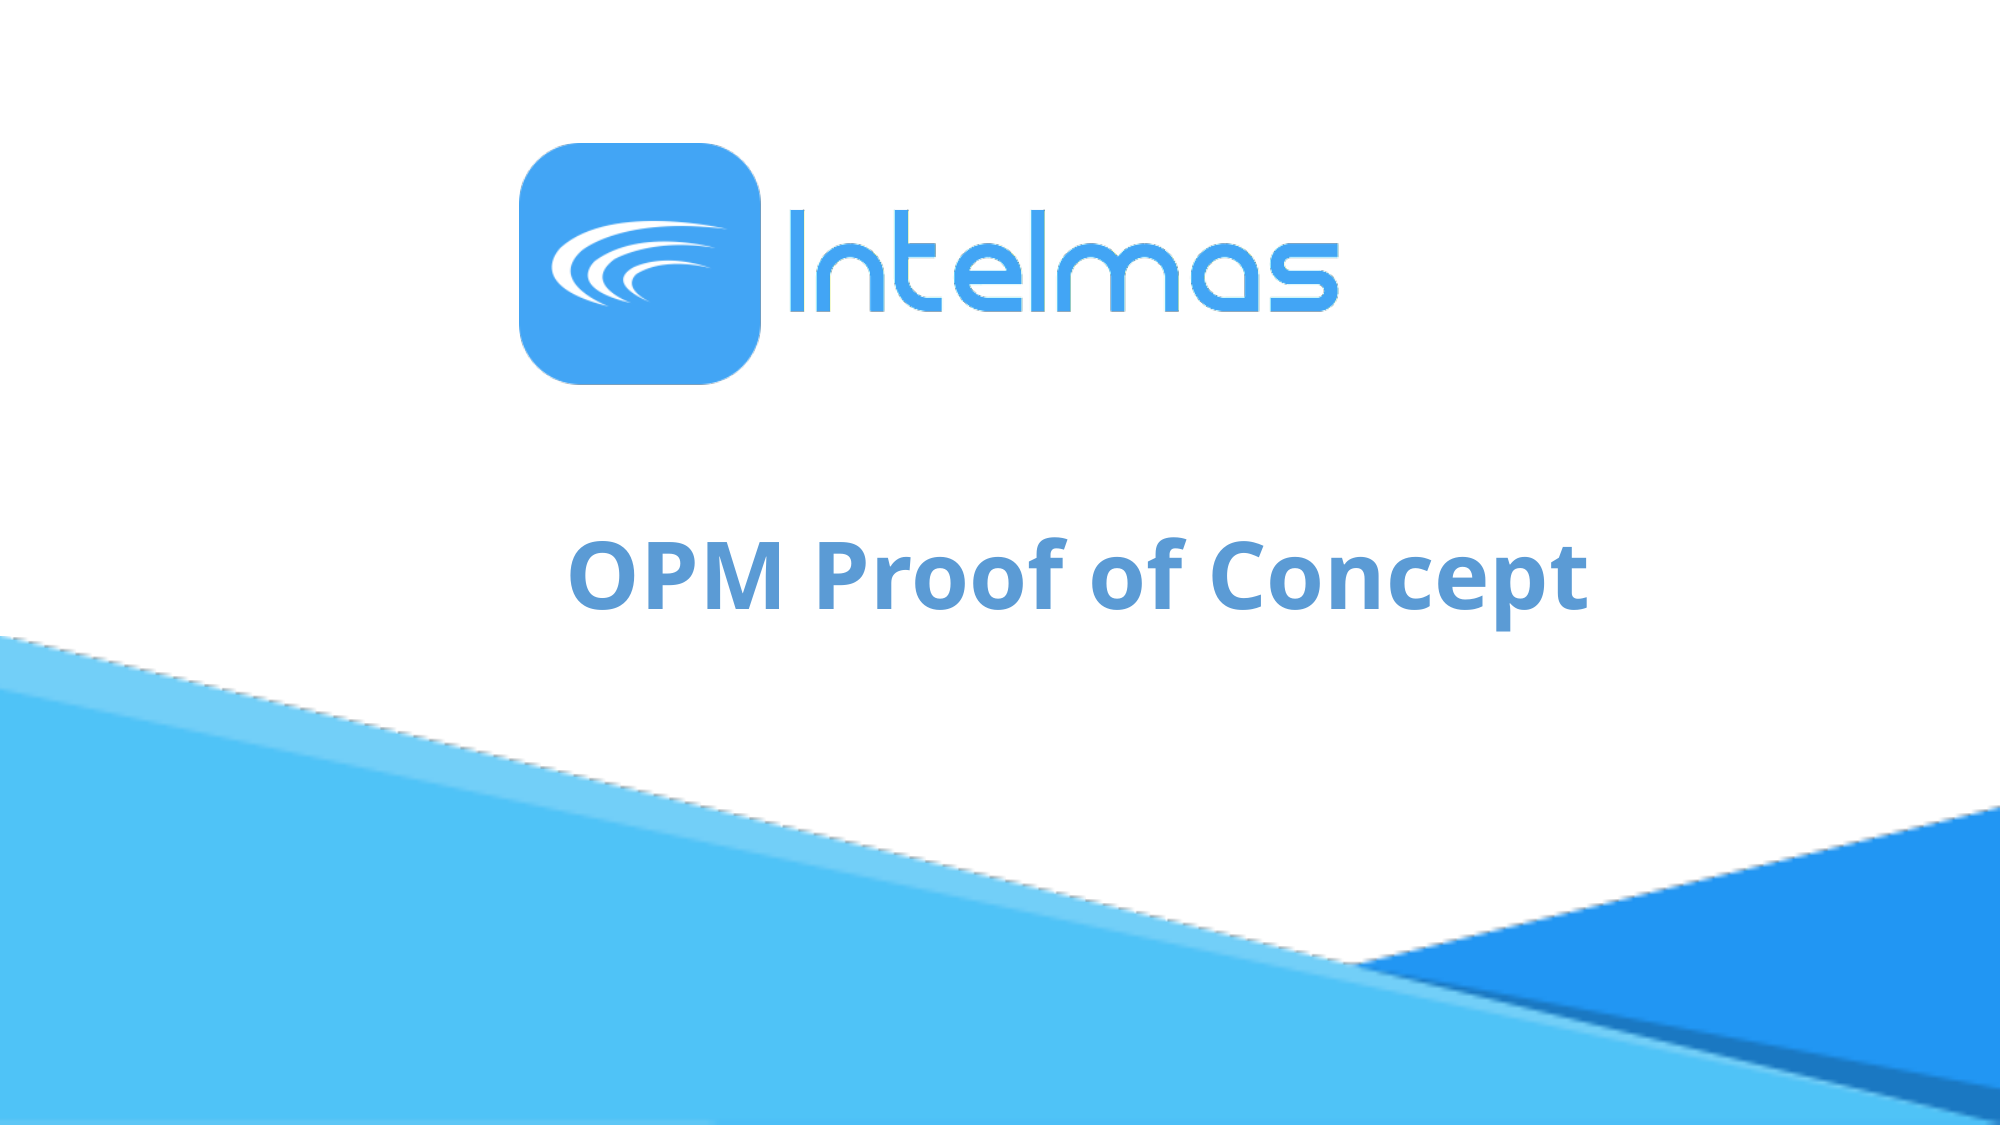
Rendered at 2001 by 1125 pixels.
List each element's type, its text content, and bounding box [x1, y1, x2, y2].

picture [0, 636, 2000, 1125]
picture [519, 143, 1350, 386]
text_box OPM Proof of Concept [537, 419, 1619, 636]
